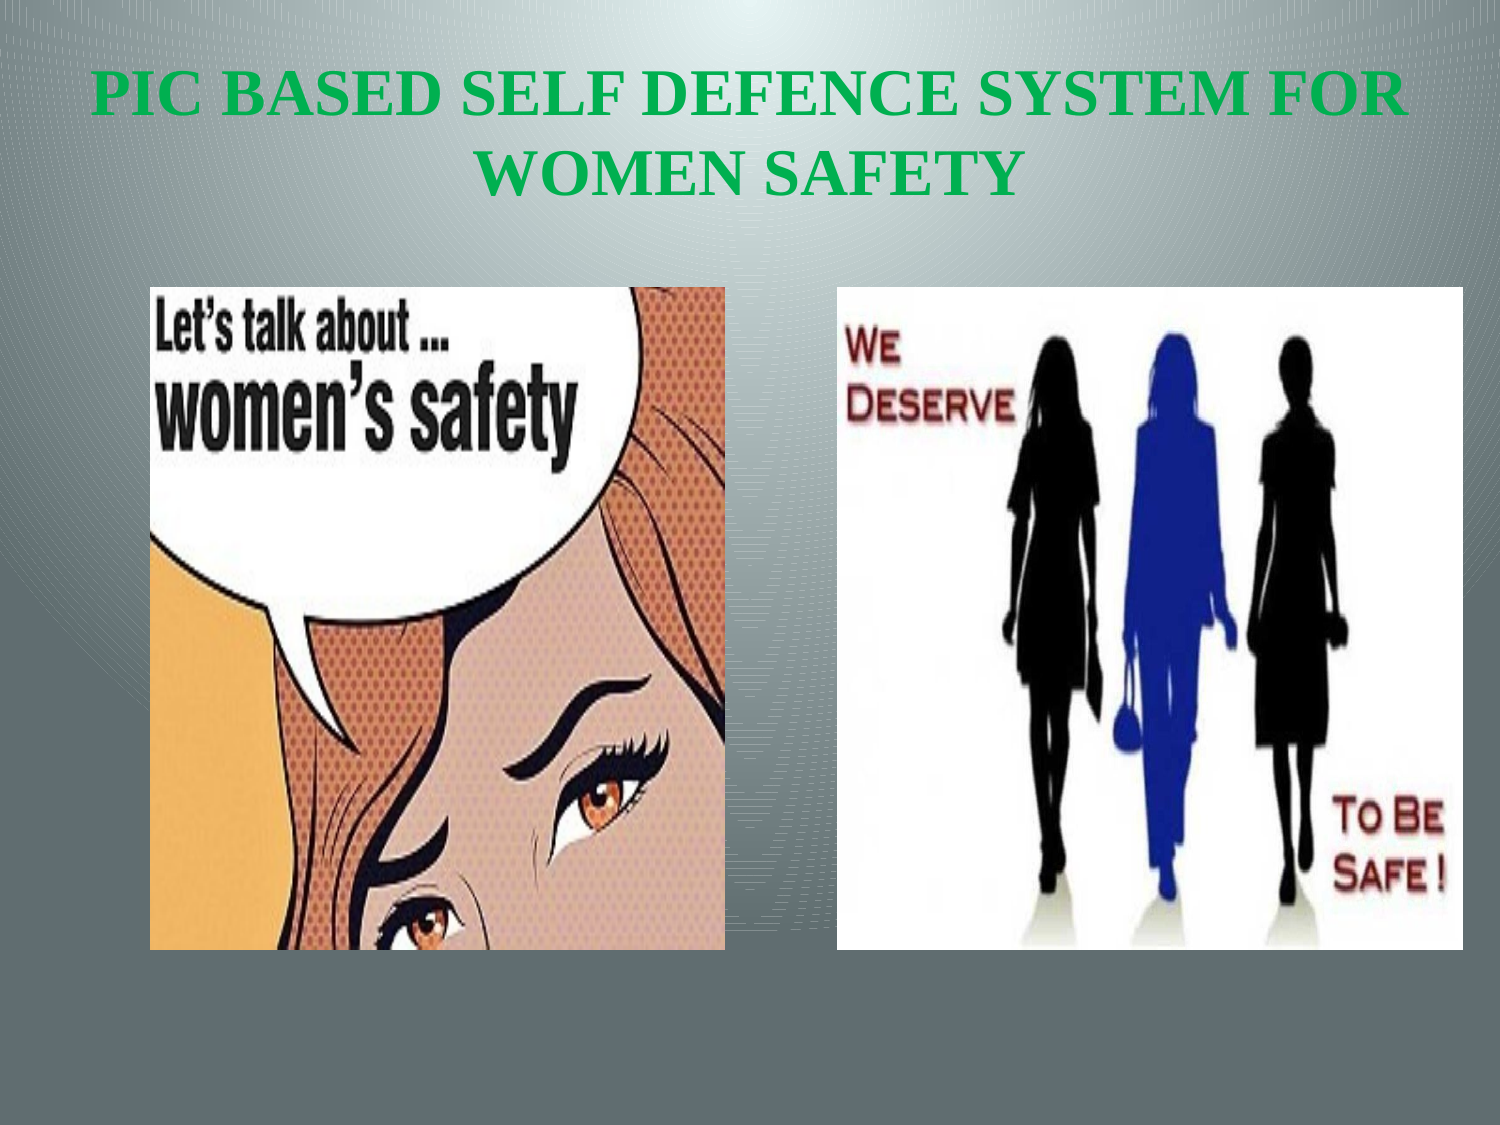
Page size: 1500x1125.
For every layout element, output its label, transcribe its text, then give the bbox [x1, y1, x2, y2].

picture [149, 287, 726, 951]
picture [837, 287, 1463, 951]
title PIC BASED SELF DEFENCE SYSTEM FOR WOMEN SAFETY [0, 0, 1500, 425]
